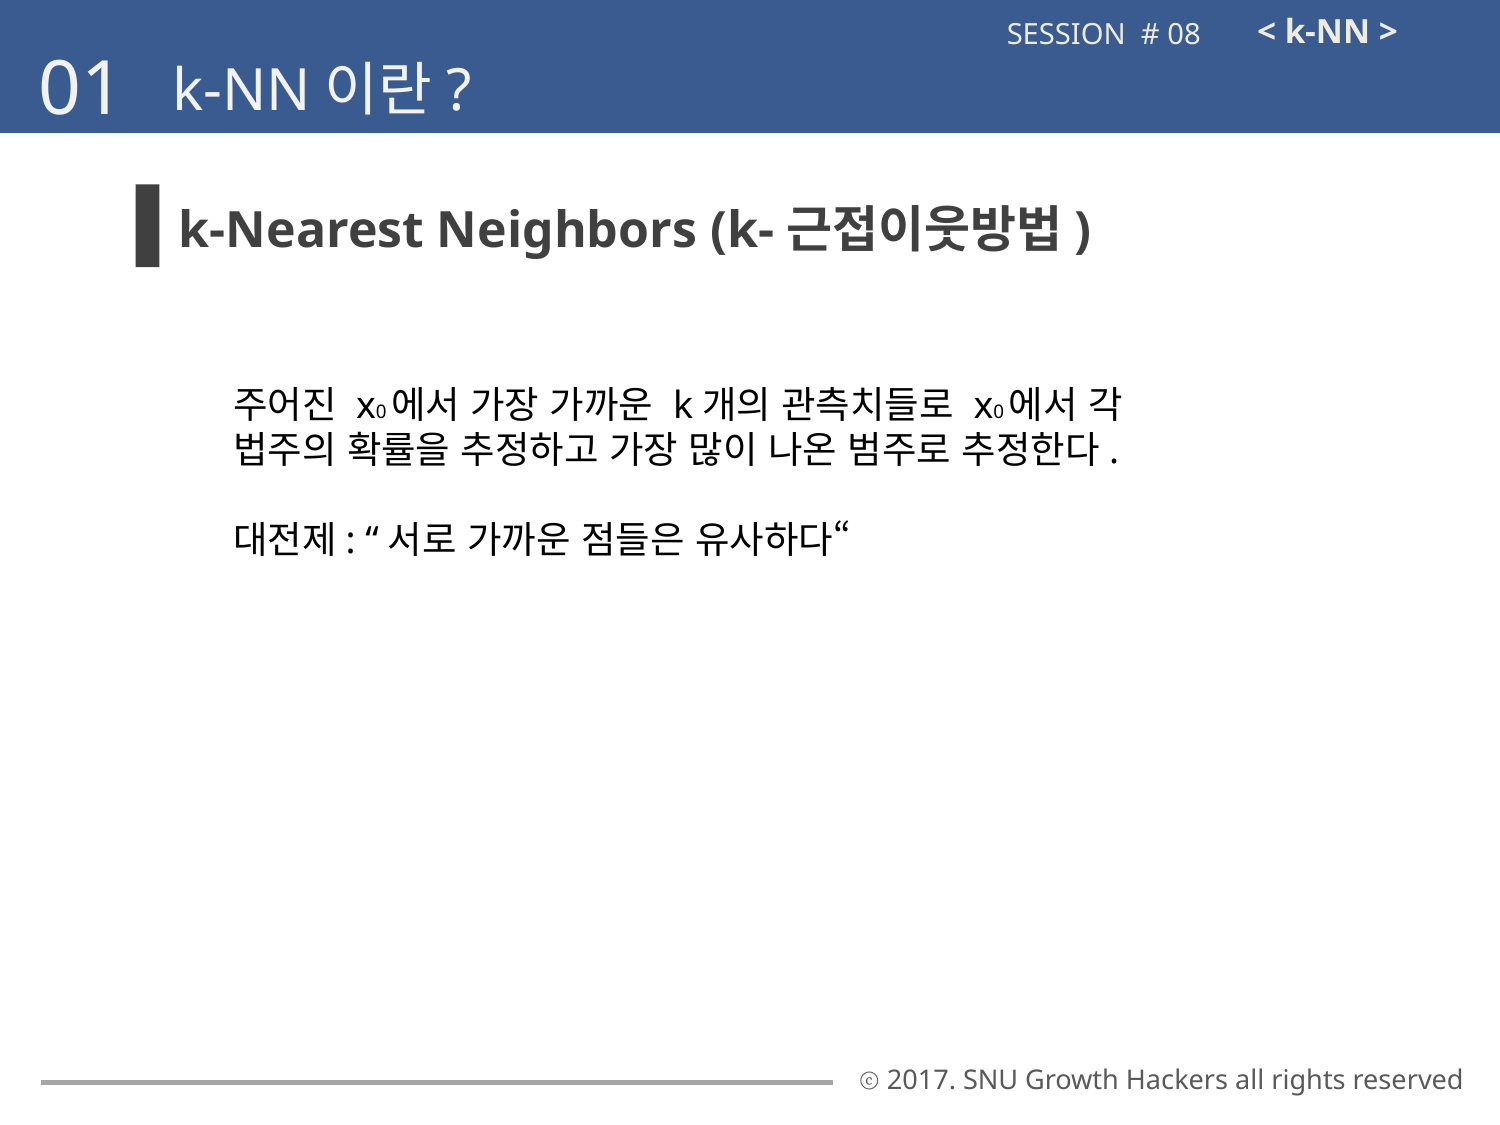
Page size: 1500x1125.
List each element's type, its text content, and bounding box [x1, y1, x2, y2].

text_box [134, 182, 161, 269]
text_box k-NN이란? [158, 44, 487, 130]
text_box 주어진 x0에서 가장 가까운 k개의 관측치들로 x0에서 각 법주의 확률을 추정하고 가장 많이 나온 범주로 추정한다. 대전제: “서로 가까운 점들은 유사하다“ [218, 373, 1211, 569]
text_box SESSION # 08 [992, 7, 1224, 58]
text_box 01 [24, 32, 140, 138]
text_box ⓒ 2017. SNU Growth Hackers all rights reserved [844, 1055, 1495, 1103]
text_box [0, 0, 1500, 133]
text_box k-Nearest Neighbors (k-근접이웃방법) [164, 189, 1107, 265]
text_box < k-NN > [1242, 2, 1413, 58]
